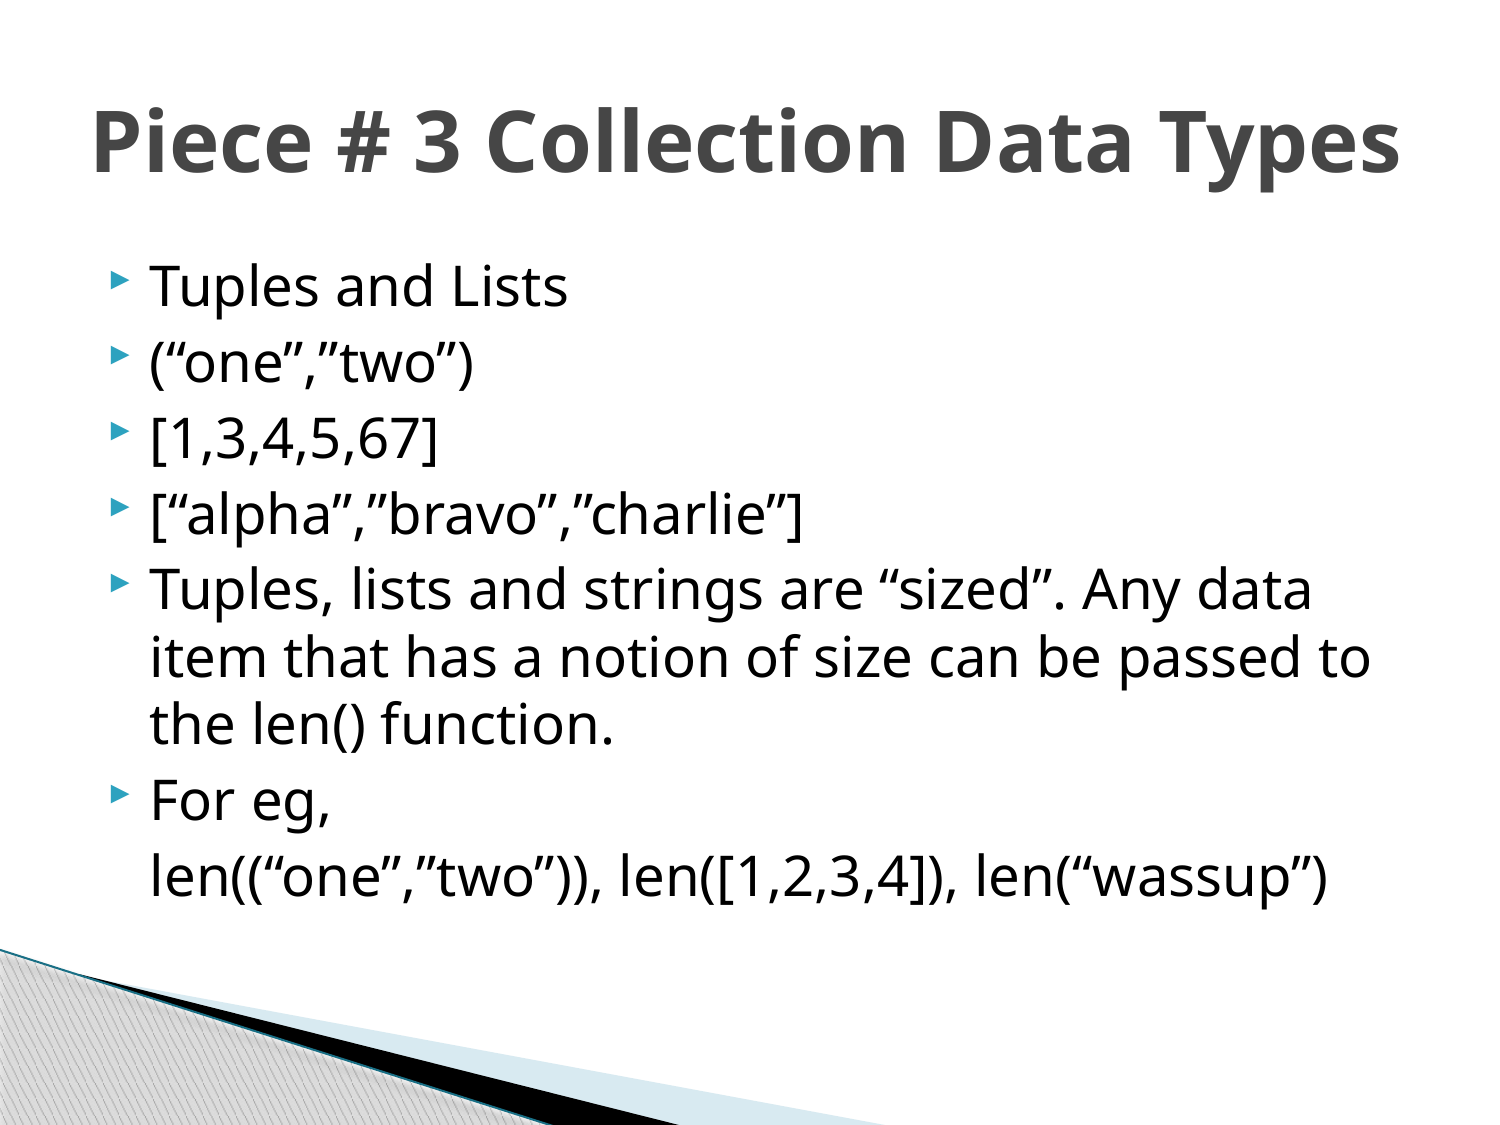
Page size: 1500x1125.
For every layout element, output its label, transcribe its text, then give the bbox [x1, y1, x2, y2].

list Tuples and Lists (“one”,”two”) [1,3,4,5,67] [“alpha”,”bravo”,”charlie”] Tuples, lists and strings are “sized”. Any data item that has a notion of size can be passed to the len() function. For eg, len((“one”,”two”)), len([1,2,3,4]), len(“wassup”) [75, 243, 1425, 986]
title Piece # 3 Collection Data Types [75, 45, 1425, 233]
